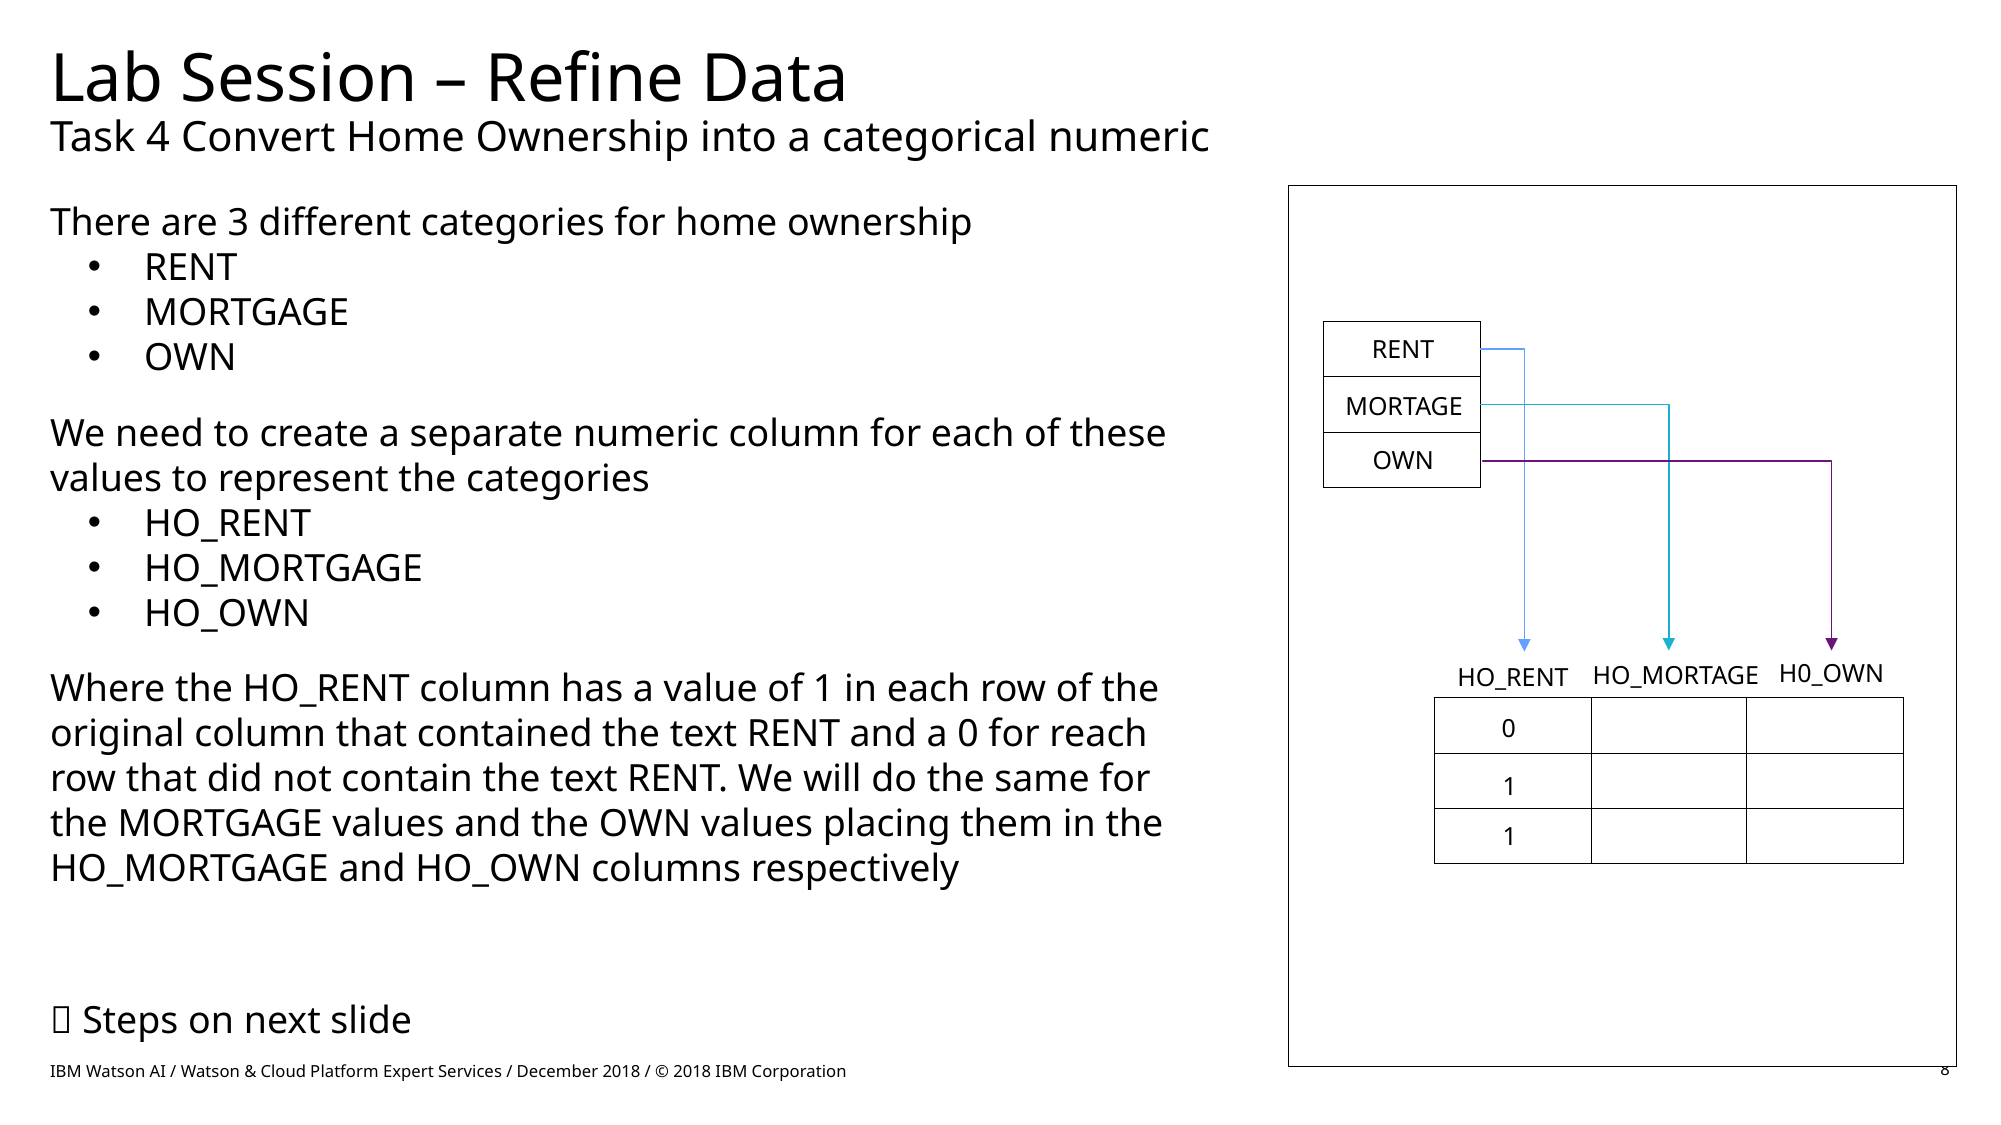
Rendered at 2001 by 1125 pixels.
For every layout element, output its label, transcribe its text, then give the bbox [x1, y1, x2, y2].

text_box HO_MORTAGE [1577, 660, 1775, 697]
text_box [1746, 697, 1904, 753]
title Lab Session – Refine Data Task 4 Convert Home Ownership into a categorical numeric [50, 43, 1950, 154]
text_box [1434, 753, 1591, 808]
text_box 1 [1488, 813, 1532, 859]
text_box [1434, 808, 1591, 864]
text_box [1288, 185, 1957, 1067]
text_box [1480, 404, 1670, 461]
text_box OWN [1357, 437, 1449, 483]
text_box MORTAGE [1330, 383, 1475, 429]
text_box [1746, 808, 1904, 864]
text_box 1 [1488, 762, 1532, 808]
text_box [1746, 753, 1904, 808]
text_box [1323, 321, 1481, 376]
text_box [1323, 432, 1474, 488]
text_box H0_OWN [1775, 650, 1900, 696]
slide_number 8 [1500, 1067, 1950, 1086]
text_box RENT [1357, 326, 1450, 371]
text_box [1591, 753, 1746, 808]
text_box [1480, 348, 1525, 403]
text_box HO_RENT [1442, 653, 1584, 699]
text_box [1591, 808, 1746, 864]
text_box [1591, 697, 1746, 753]
text_box [1323, 376, 1475, 432]
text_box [1482, 460, 1832, 651]
list There are 3 different categories for home ownership RENT MORTGAGE OWN We need to create a separate numeric column for each of these values to represent the categories HO_RENT HO_MORTGAGE HO_OWN Where the HO_RENT column has a value of 1 in each row of the original column that contained the text RENT and a 0 for reach row that did not contain the text RENT. We will do the same for the MORTGAGE values and the OWN values placing them in the HO_MORTGAGE and HO_OWN columns respectively  Steps on next slide [50, 198, 1189, 995]
text_box [1434, 697, 1591, 753]
text_box 0 [1486, 704, 1531, 750]
footer IBM Watson AI / Watson & Cloud Platform Expert Services / December 2018 / © 2018 IBM Corporation [50, 1055, 1450, 1086]
